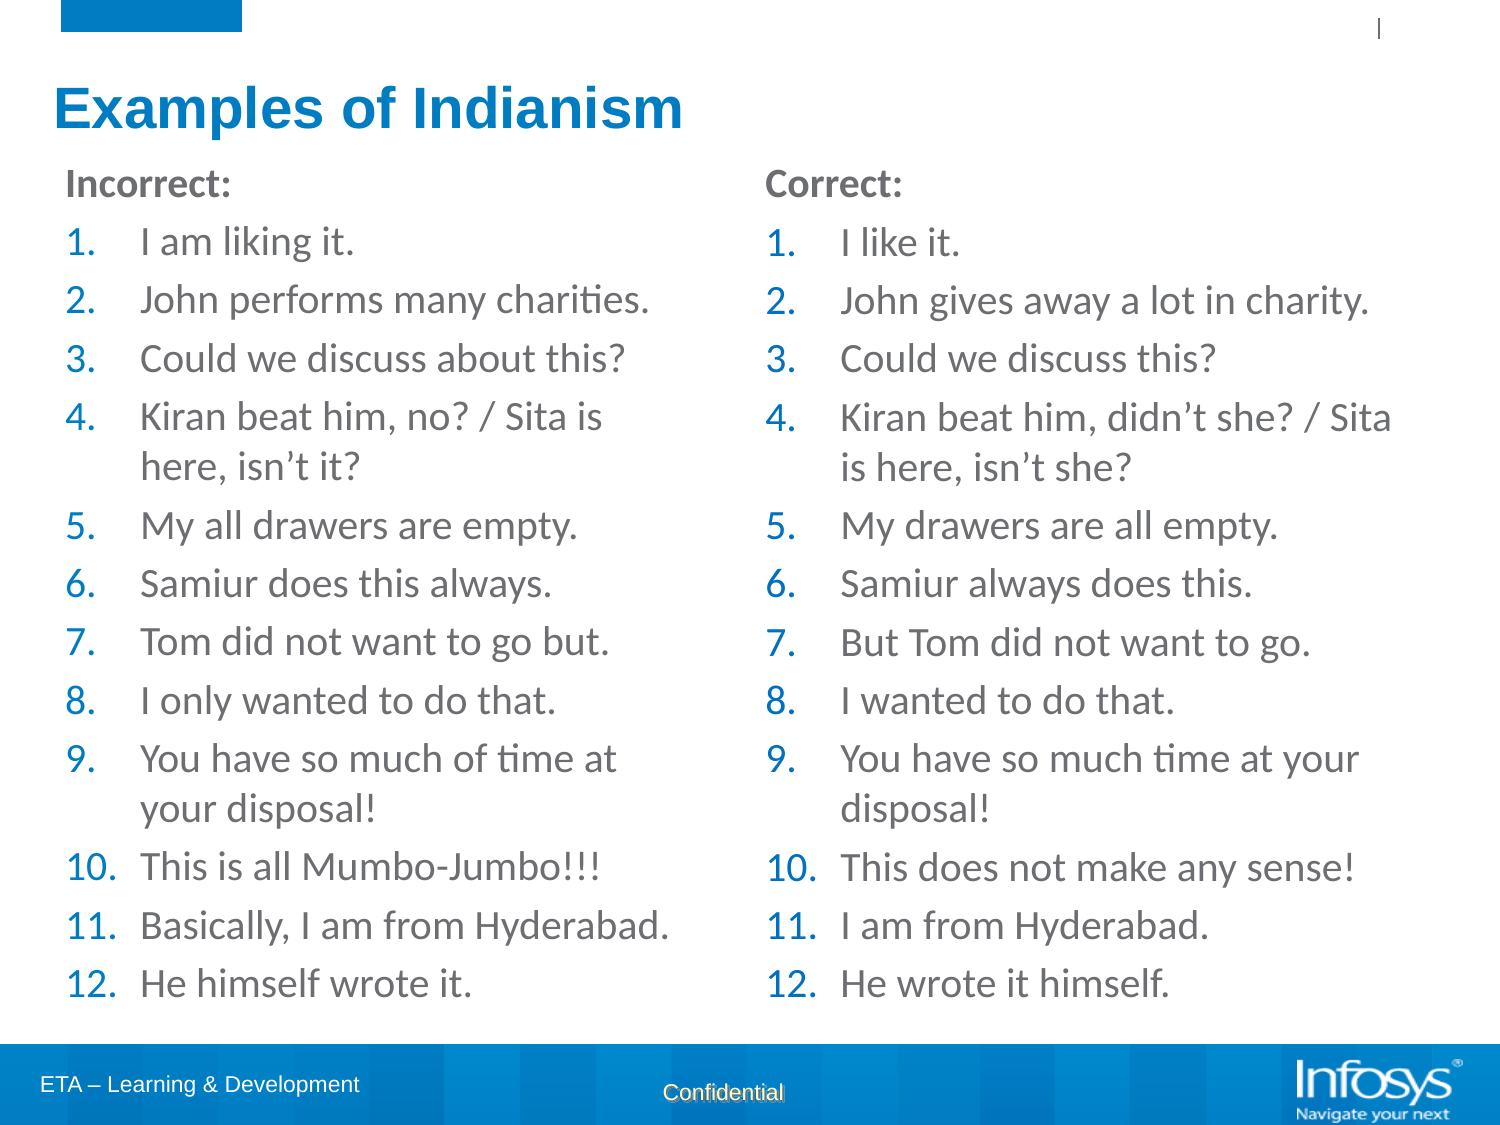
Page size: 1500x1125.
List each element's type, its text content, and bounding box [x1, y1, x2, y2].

text_box Correct: I like it. John gives away a lot in charity. Could we discuss this? Kiran beat him, didn’t she? / Sita is here, isn’t she? My drawers are all empty. Samiur always does this. But Tom did not want to go. I wanted to do that. You have so much time at your disposal! This does not make any sense! I am from Hyderabad. He wrote it himself. [750, 148, 1413, 999]
title Examples of Indianism [38, 31, 1463, 149]
list Incorrect: I am liking it. John performs many charities. Could we discuss about this? Kiran beat him, no? / Sita is here, isn’t it? My all drawers are empty. Samiur does this always. Tom did not want to go but. I only wanted to do that. You have so much of time at your disposal! This is all Mumbo-Jumbo!!! Basically, I am from Hyderabad. He himself wrote it. [50, 149, 713, 911]
picture [0, 1033, 1500, 1125]
